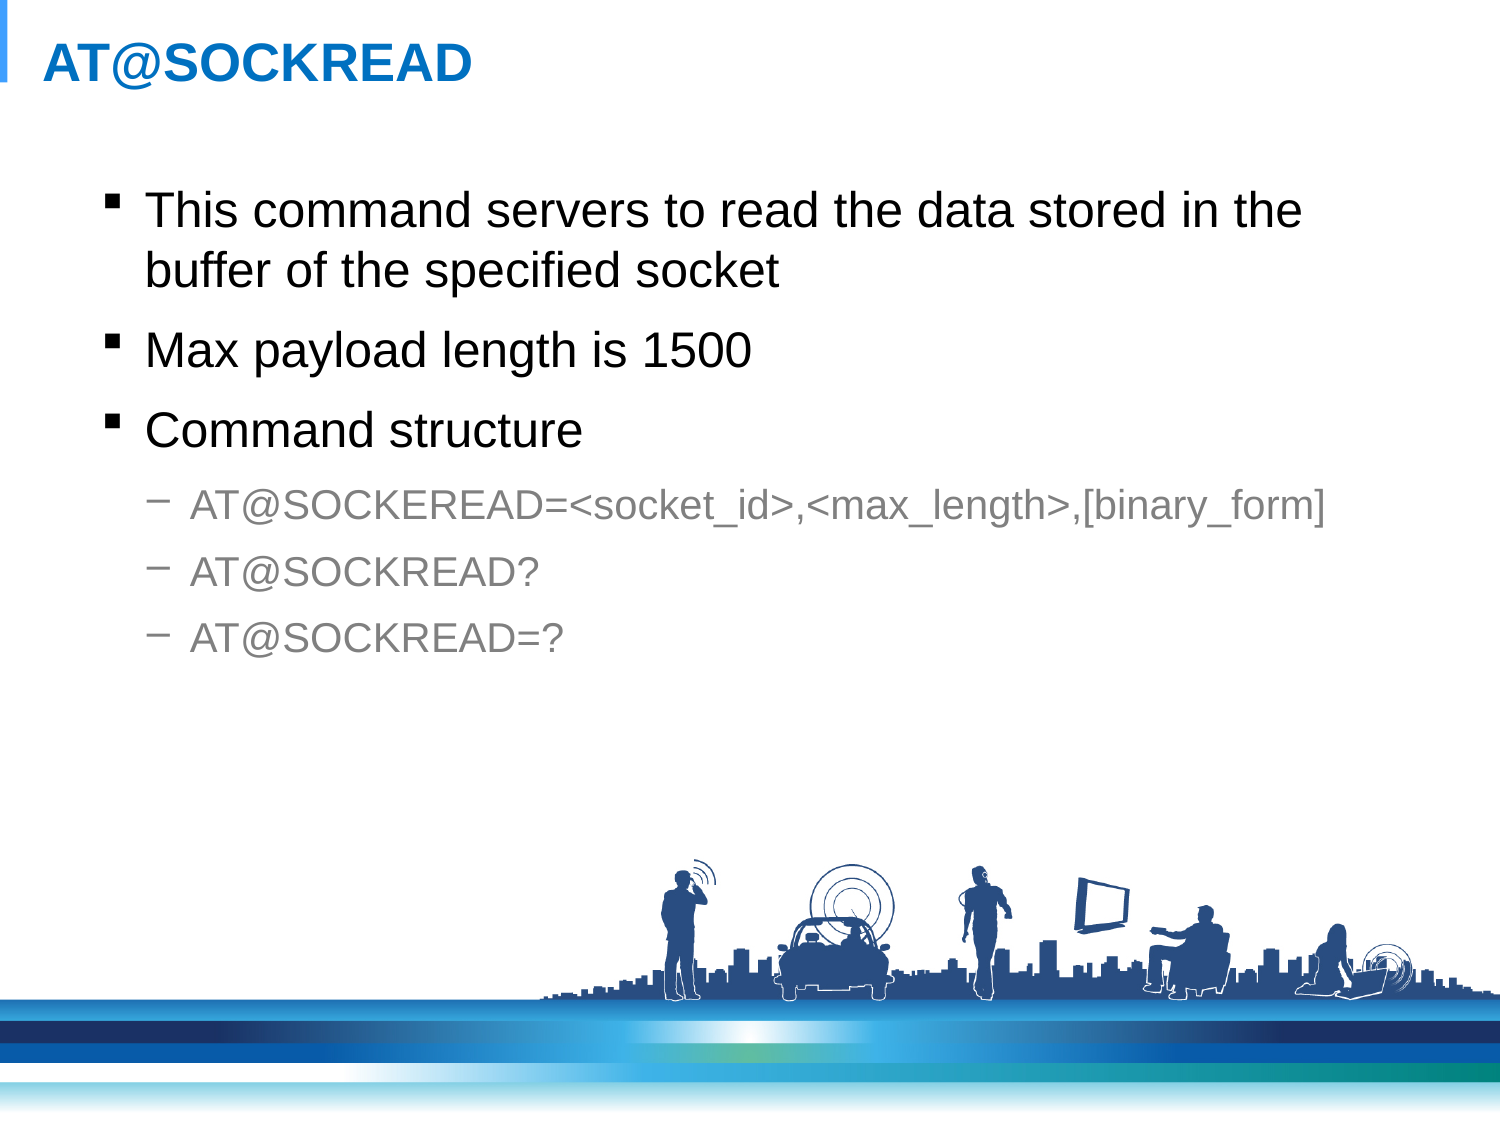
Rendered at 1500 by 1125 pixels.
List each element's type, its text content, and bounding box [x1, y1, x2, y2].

title AT@SOCKREAD [41, 26, 1260, 99]
list This command servers to read the data stored in the buffer of the specified socket Max payload length is 1500 Command structure AT@SOCKEREAD=<socket_id>,<max_length>,[binary_form] AT@SOCKREAD? AT@SOCKREAD=? [100, 177, 1365, 810]
picture [0, 0, 1500, 1125]
